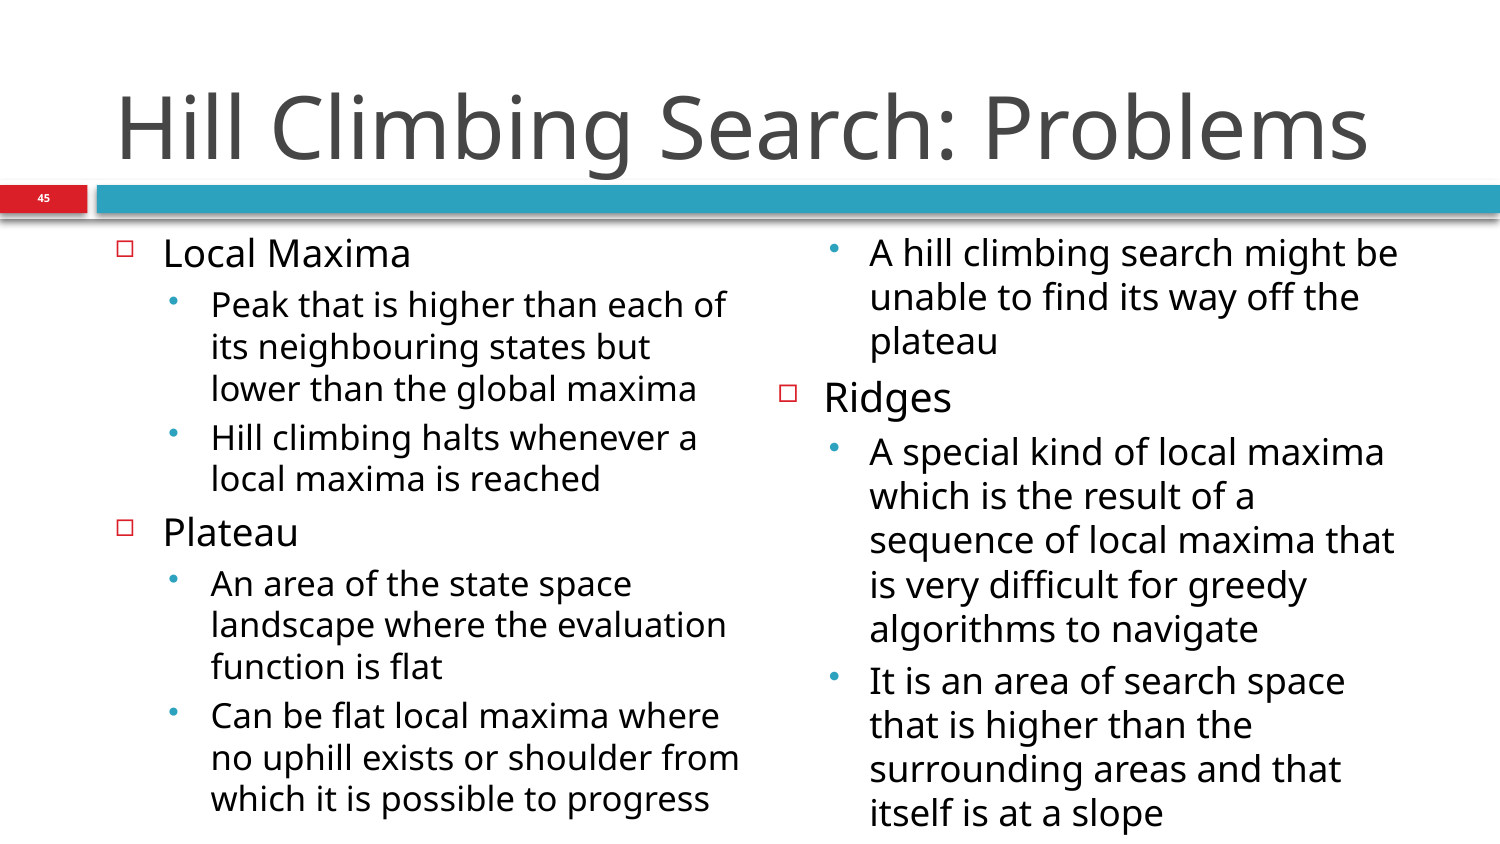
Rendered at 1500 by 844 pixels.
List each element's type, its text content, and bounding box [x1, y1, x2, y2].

list Local Maxima Peak that is higher than each of its neighbouring states but lower than the global maxima Hill climbing halts whenever a local maxima is reached Plateau An area of the state space landscape where the evaluation function is flat Can be flat local maxima where no uphill exists or shoulder from which it is possible to progress [99, 221, 762, 844]
list A hill climbing search might be unable to find its way off the plateau Ridges A special kind of local maxima which is the result of a sequence of local maxima that is very difficult for greedy algorithms to navigate It is an area of search space that is higher than the surrounding areas and that itself is at a slope [762, 221, 1433, 844]
slide_number 45 [0, 184, 88, 215]
title Hill Climbing Search: Problems [99, 19, 1438, 185]
